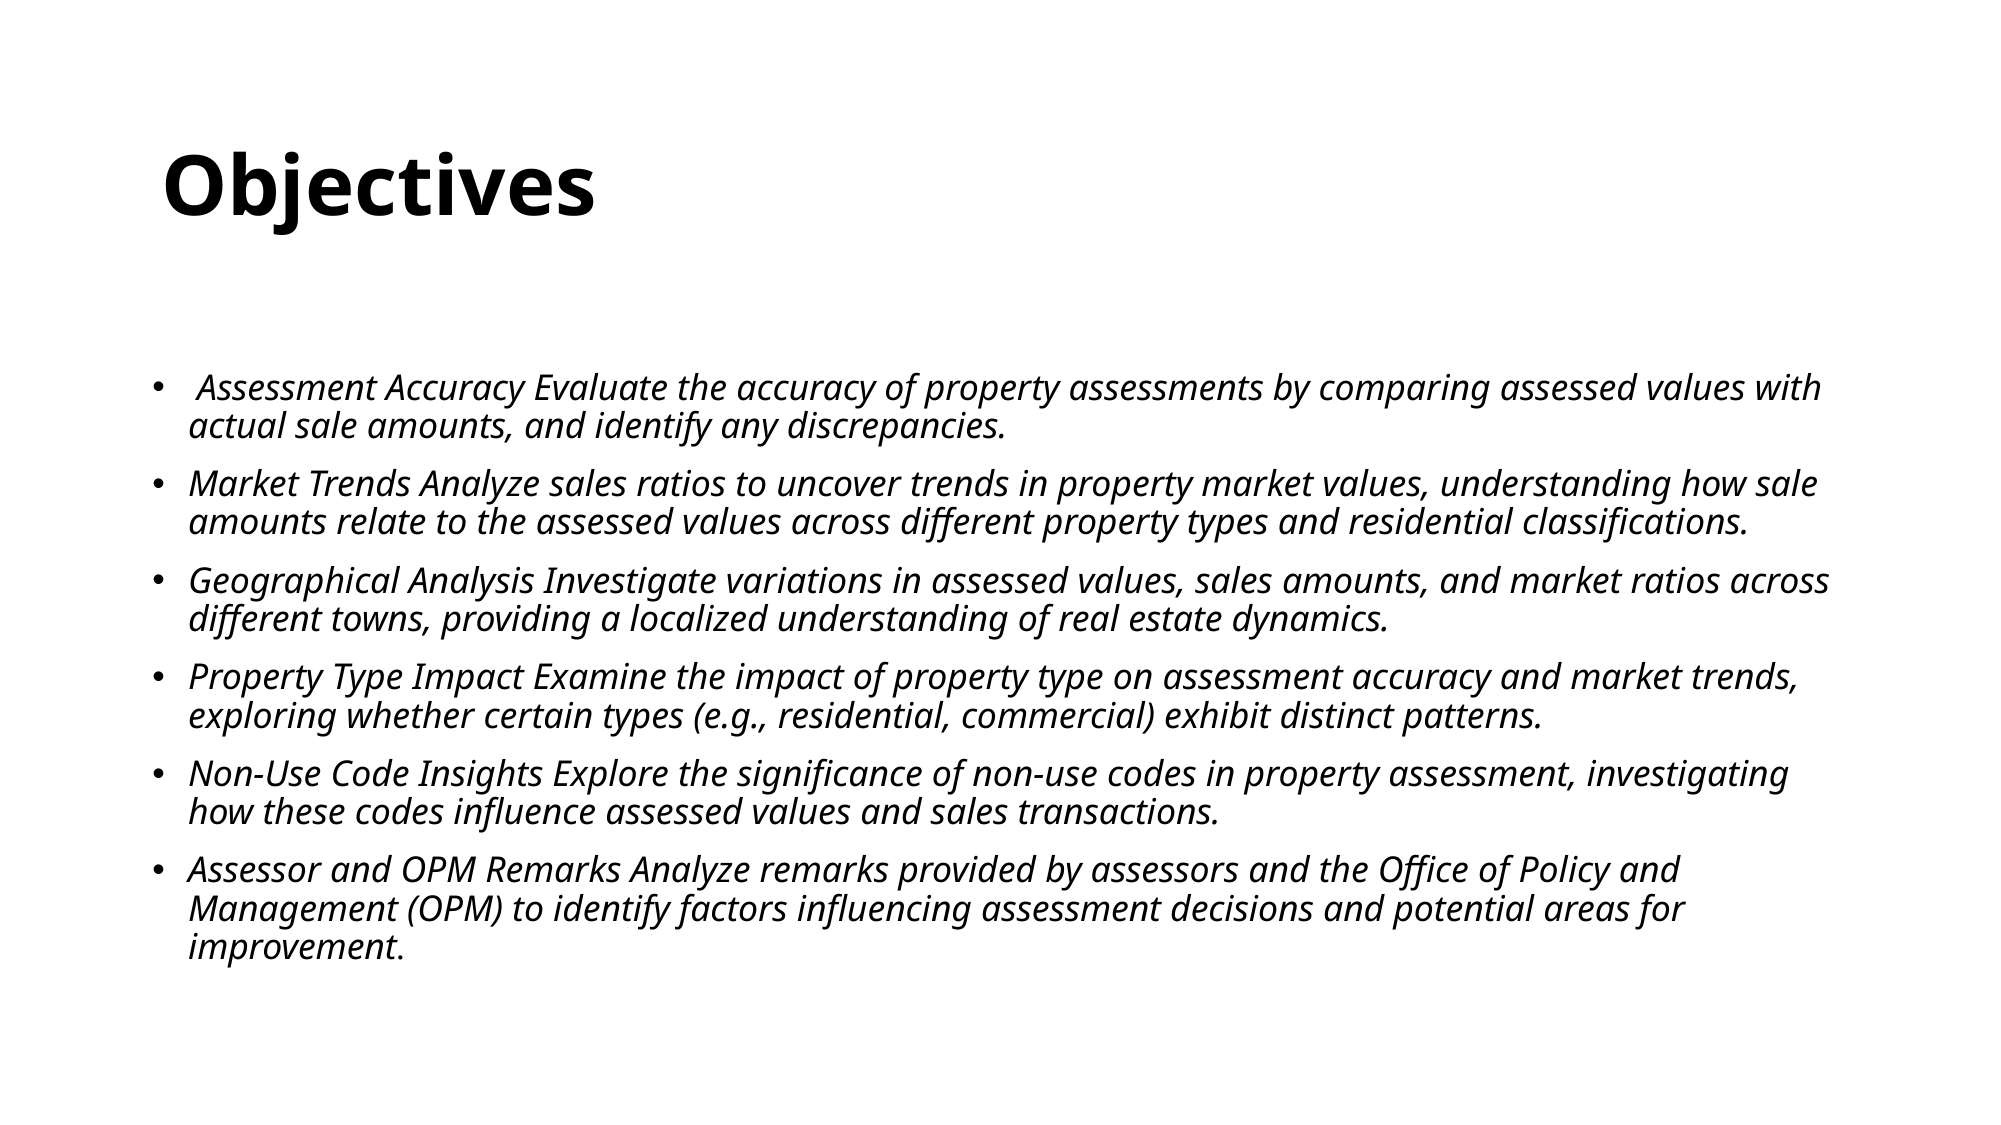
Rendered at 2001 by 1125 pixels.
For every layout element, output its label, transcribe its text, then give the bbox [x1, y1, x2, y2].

title Objectives [137, 59, 1863, 278]
list Assessment Accuracy Evaluate the accuracy of property assessments by comparing assessed values with actual sale amounts, and identify any discrepancies. Market Trends Analyze sales ratios to uncover trends in property market values, understanding how sale amounts relate to the assessed values across different property types and residential classifications. Geographical Analysis Investigate variations in assessed values, sales amounts, and market ratios across different towns, providing a localized understanding of real estate dynamics. Property Type Impact Examine the impact of property type on assessment accuracy and market trends, exploring whether certain types (e.g., residential, commercial) exhibit distinct patterns. Non-Use Code Insights Explore the significance of non-use codes in property assessment, investigating how these codes influence assessed values and sales transactions. Assessor and OPM Remarks Analyze remarks provided by assessors and the Office of Policy and Management (OPM) to identify factors influencing assessment decisions and potential areas for improvement. [137, 299, 1863, 1014]
